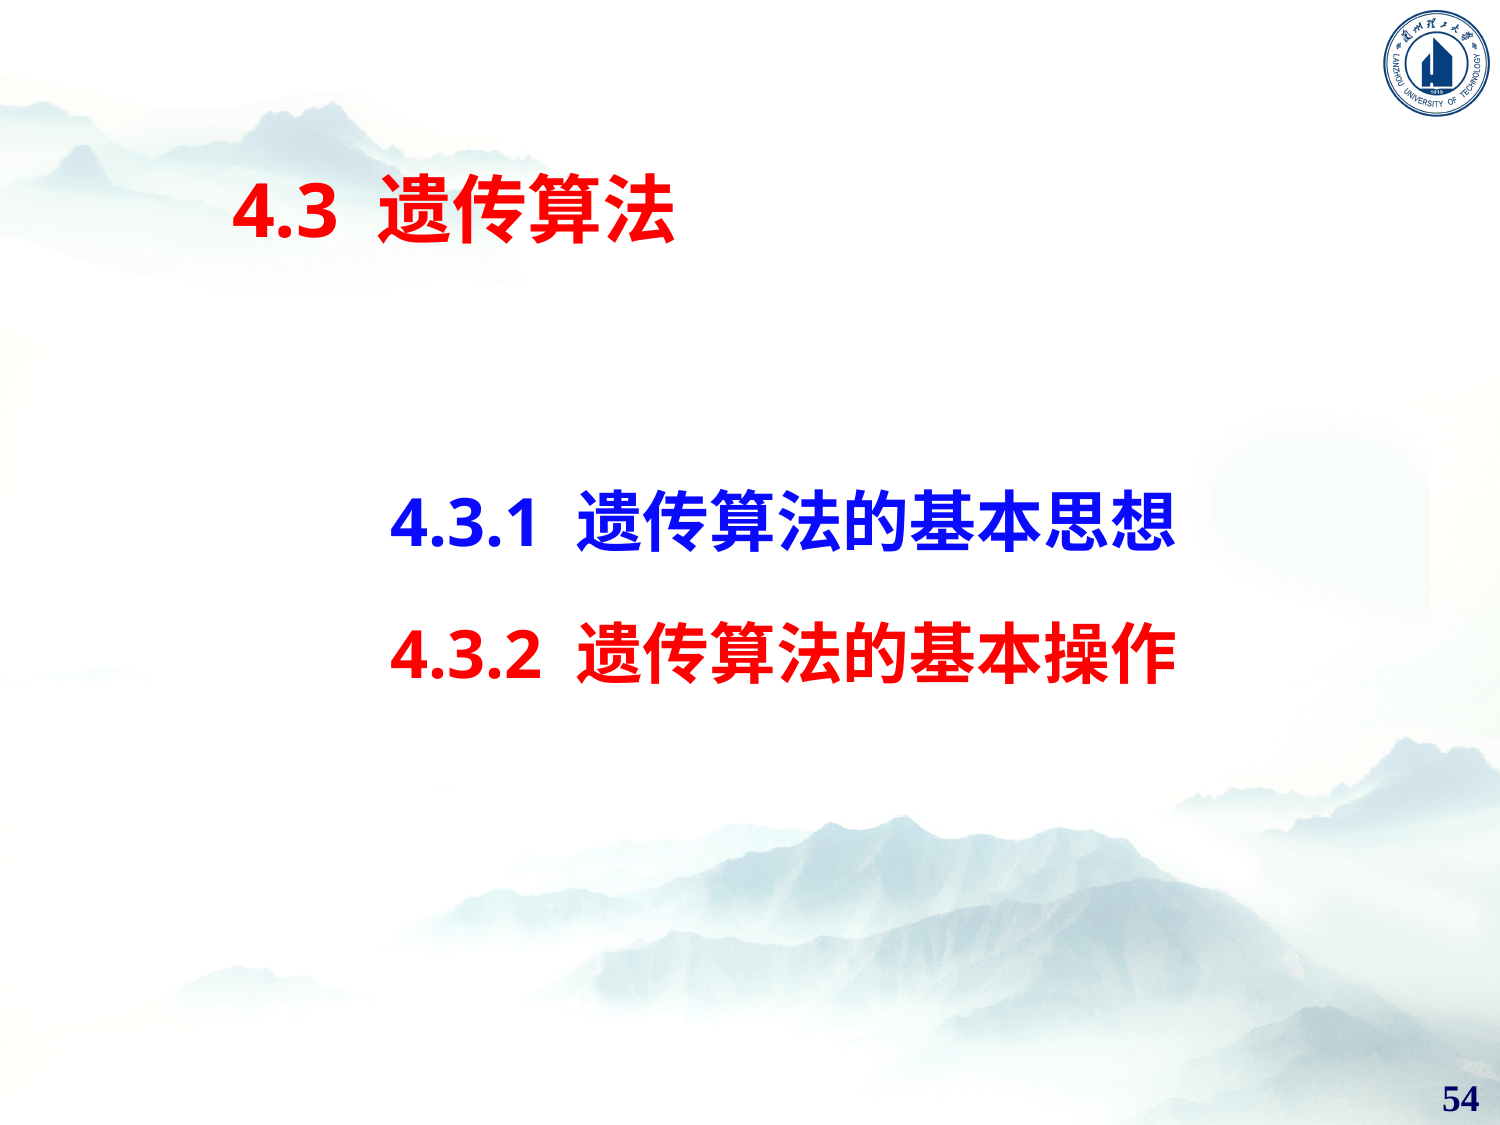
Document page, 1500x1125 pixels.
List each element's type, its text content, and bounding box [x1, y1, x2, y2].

text_box 4.3.1 遗传算法的基本思想 4.3.2 遗传算法的基本操作 [242, 432, 1313, 847]
slide_number 54 [1181, 1066, 1495, 1125]
title 4.3 遗传算法 [64, 113, 845, 302]
picture [0, 0, 1500, 1125]
